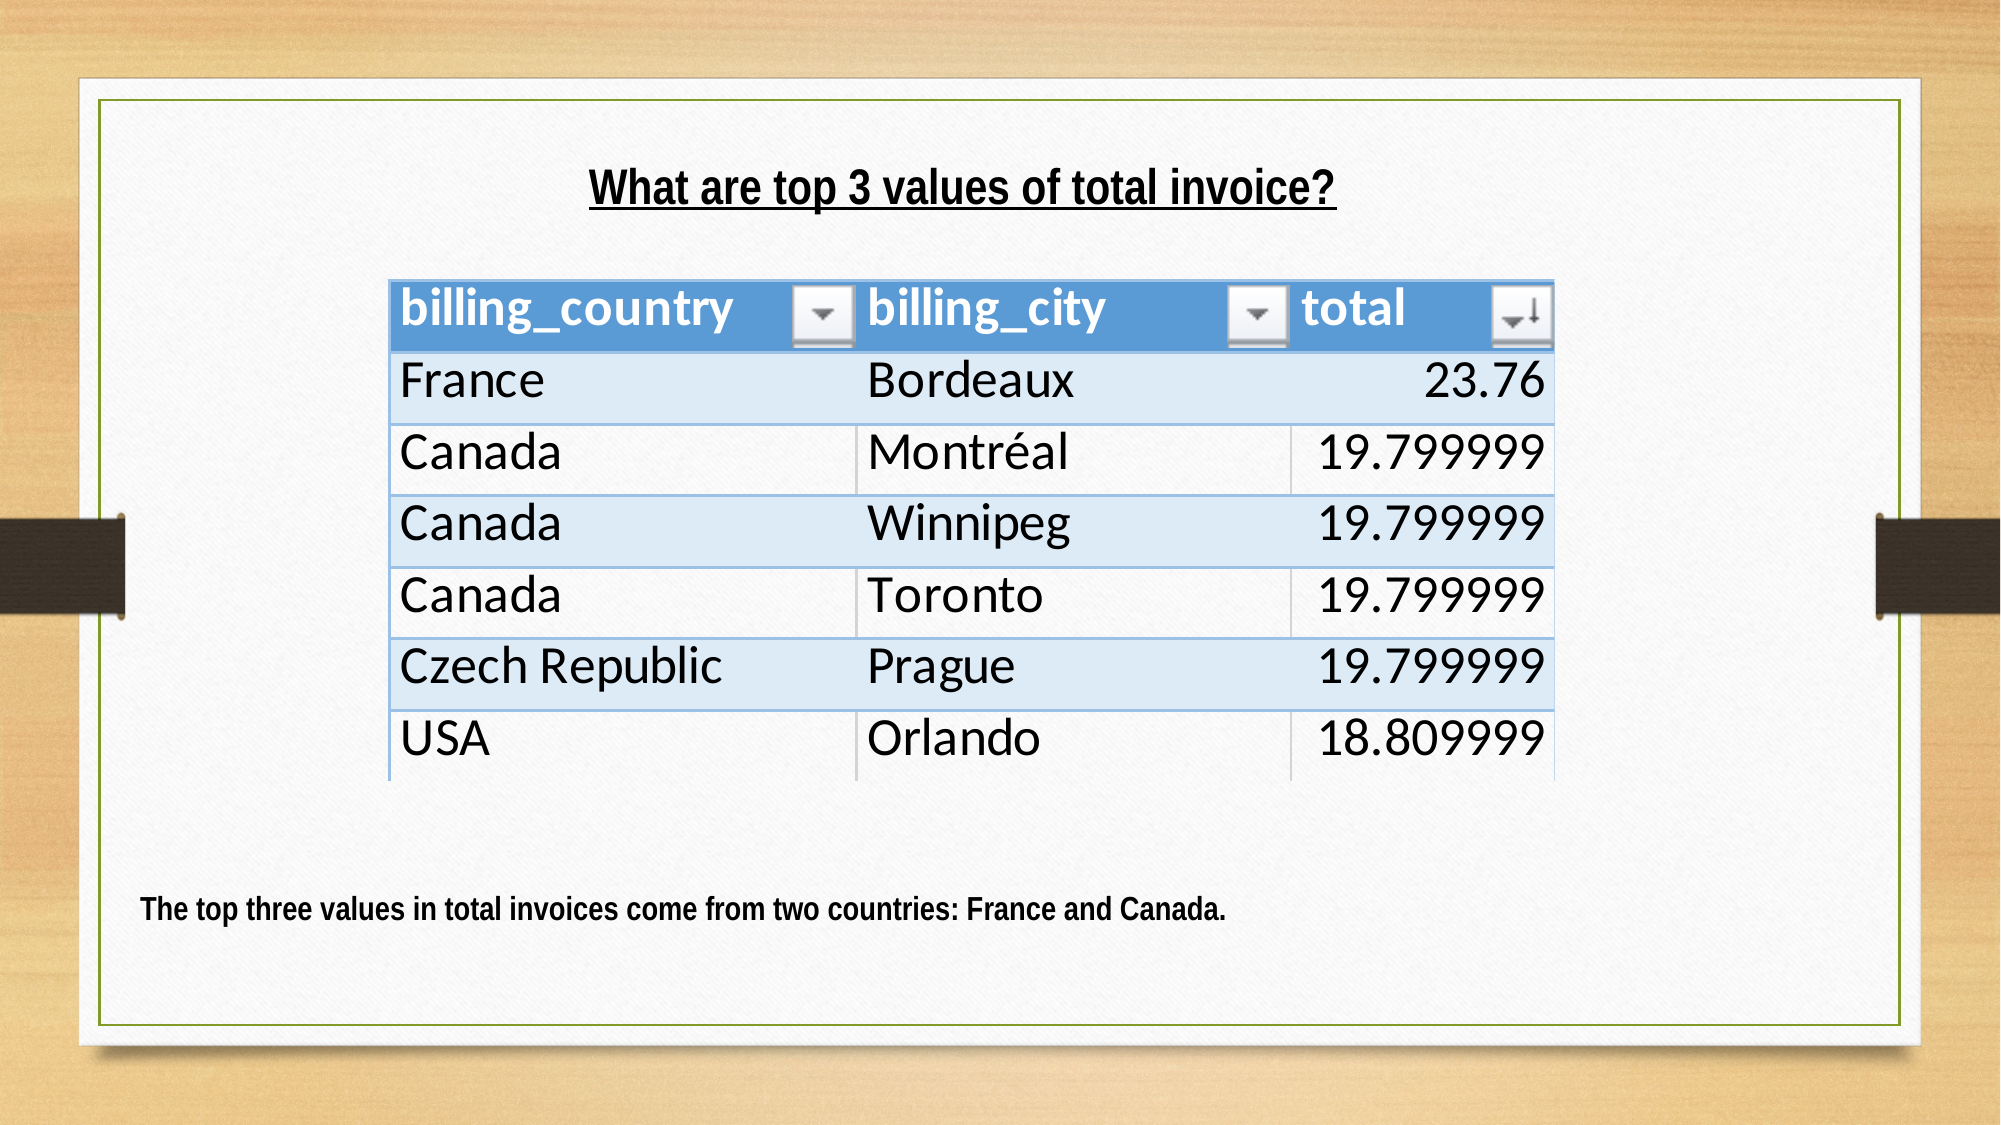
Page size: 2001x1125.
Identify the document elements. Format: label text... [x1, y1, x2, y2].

picture [0, 0, 2001, 1125]
text_box What are top 3 values of total invoice? [442, 146, 1483, 236]
text_box The top three values in total invoices come from two countries: France and Canada. [125, 879, 1650, 935]
